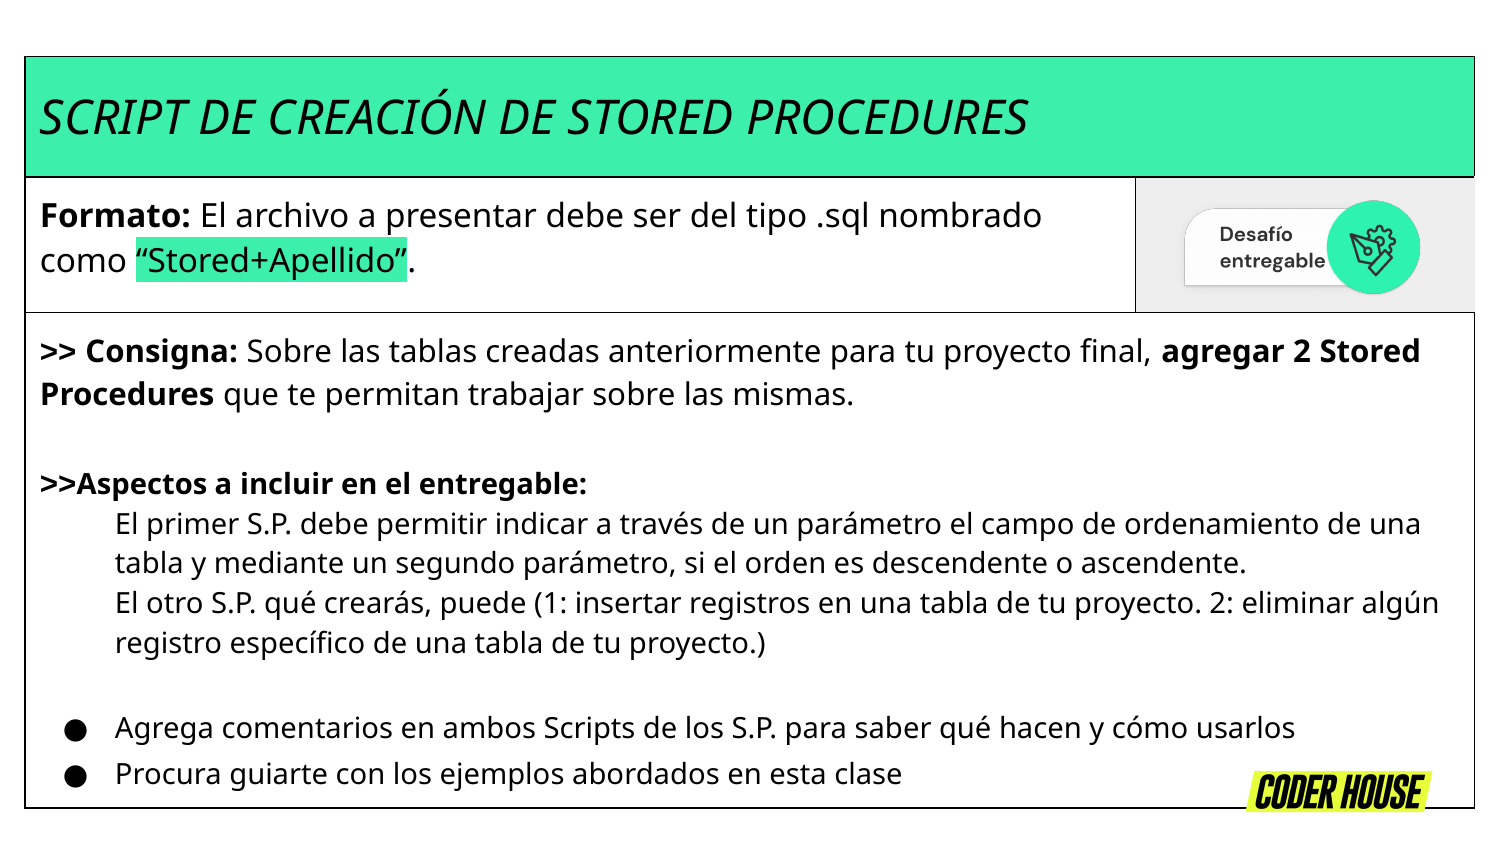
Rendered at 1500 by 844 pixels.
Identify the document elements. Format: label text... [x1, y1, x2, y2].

table_cell Formato: El archivo a presentar debe ser del tipo .sql nombrado como “Stored+Apellido”. [26, 178, 1135, 312]
table_cell [1136, 178, 1474, 312]
picture [1172, 194, 1441, 301]
table_cell >> Consigna: Sobre las tablas creadas anteriormente para tu proyecto final, agregar 2 Stored Procedures que te permitan trabajar sobre las mismas. >>Aspectos a incluir en el entregable: El primer S.P. debe permitir indicar a través de un parámetro el campo de ordenamiento de una tabla y mediante un segundo parámetro, si el orden es descendente o ascendente. El otro S.P. qué crearás, puede (1: insertar registros en una tabla de tu proyecto. 2: eliminar algún registro específico de una tabla de tu proyecto.) Agrega comentarios en ambos Scripts de los S.P. para saber qué hacen y cómo usarlos Procura guiarte con los ejemplos abordados en esta clase [26, 313, 1474, 807]
table_header SCRIPT DE CREACIÓN DE STORED PROCEDURES [26, 57, 1474, 176]
picture [1241, 764, 1437, 819]
